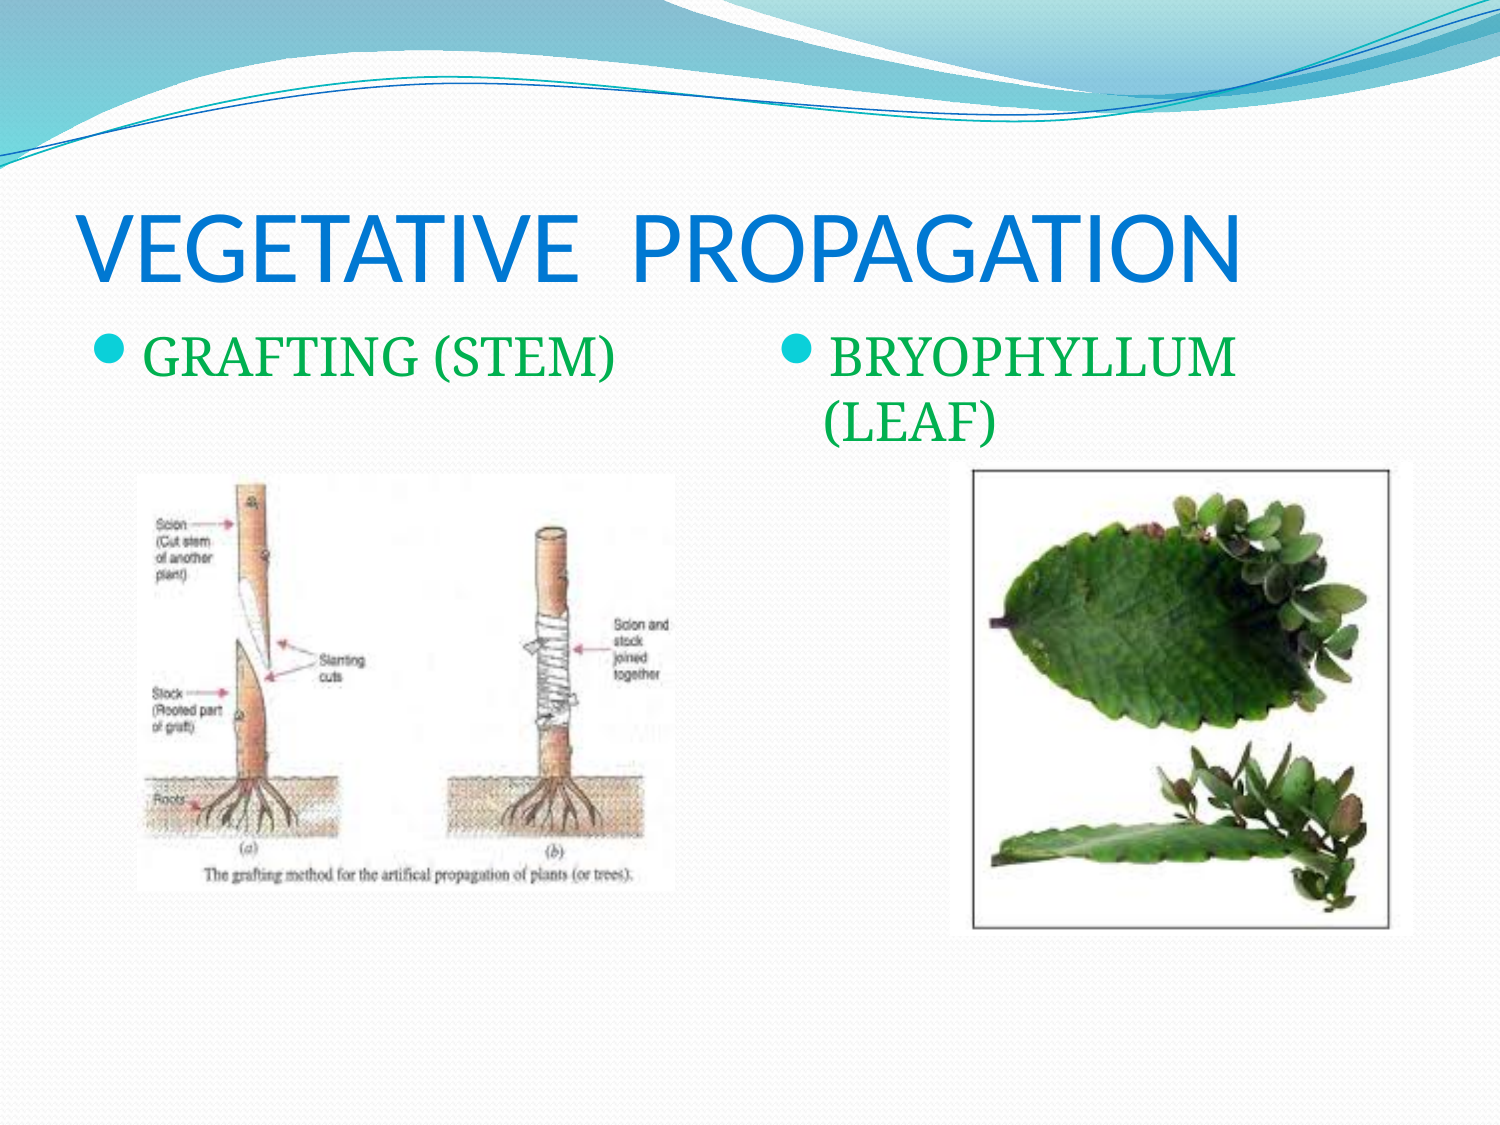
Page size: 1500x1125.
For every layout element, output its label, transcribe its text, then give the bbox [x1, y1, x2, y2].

list BRYOPHYLLUM (LEAF) [762, 314, 1425, 1043]
picture [949, 462, 1413, 936]
picture [137, 474, 676, 891]
list GRAFTING (STEM) [75, 314, 738, 1043]
title VEGETATIVE PROPAGATION [75, 115, 1425, 303]
